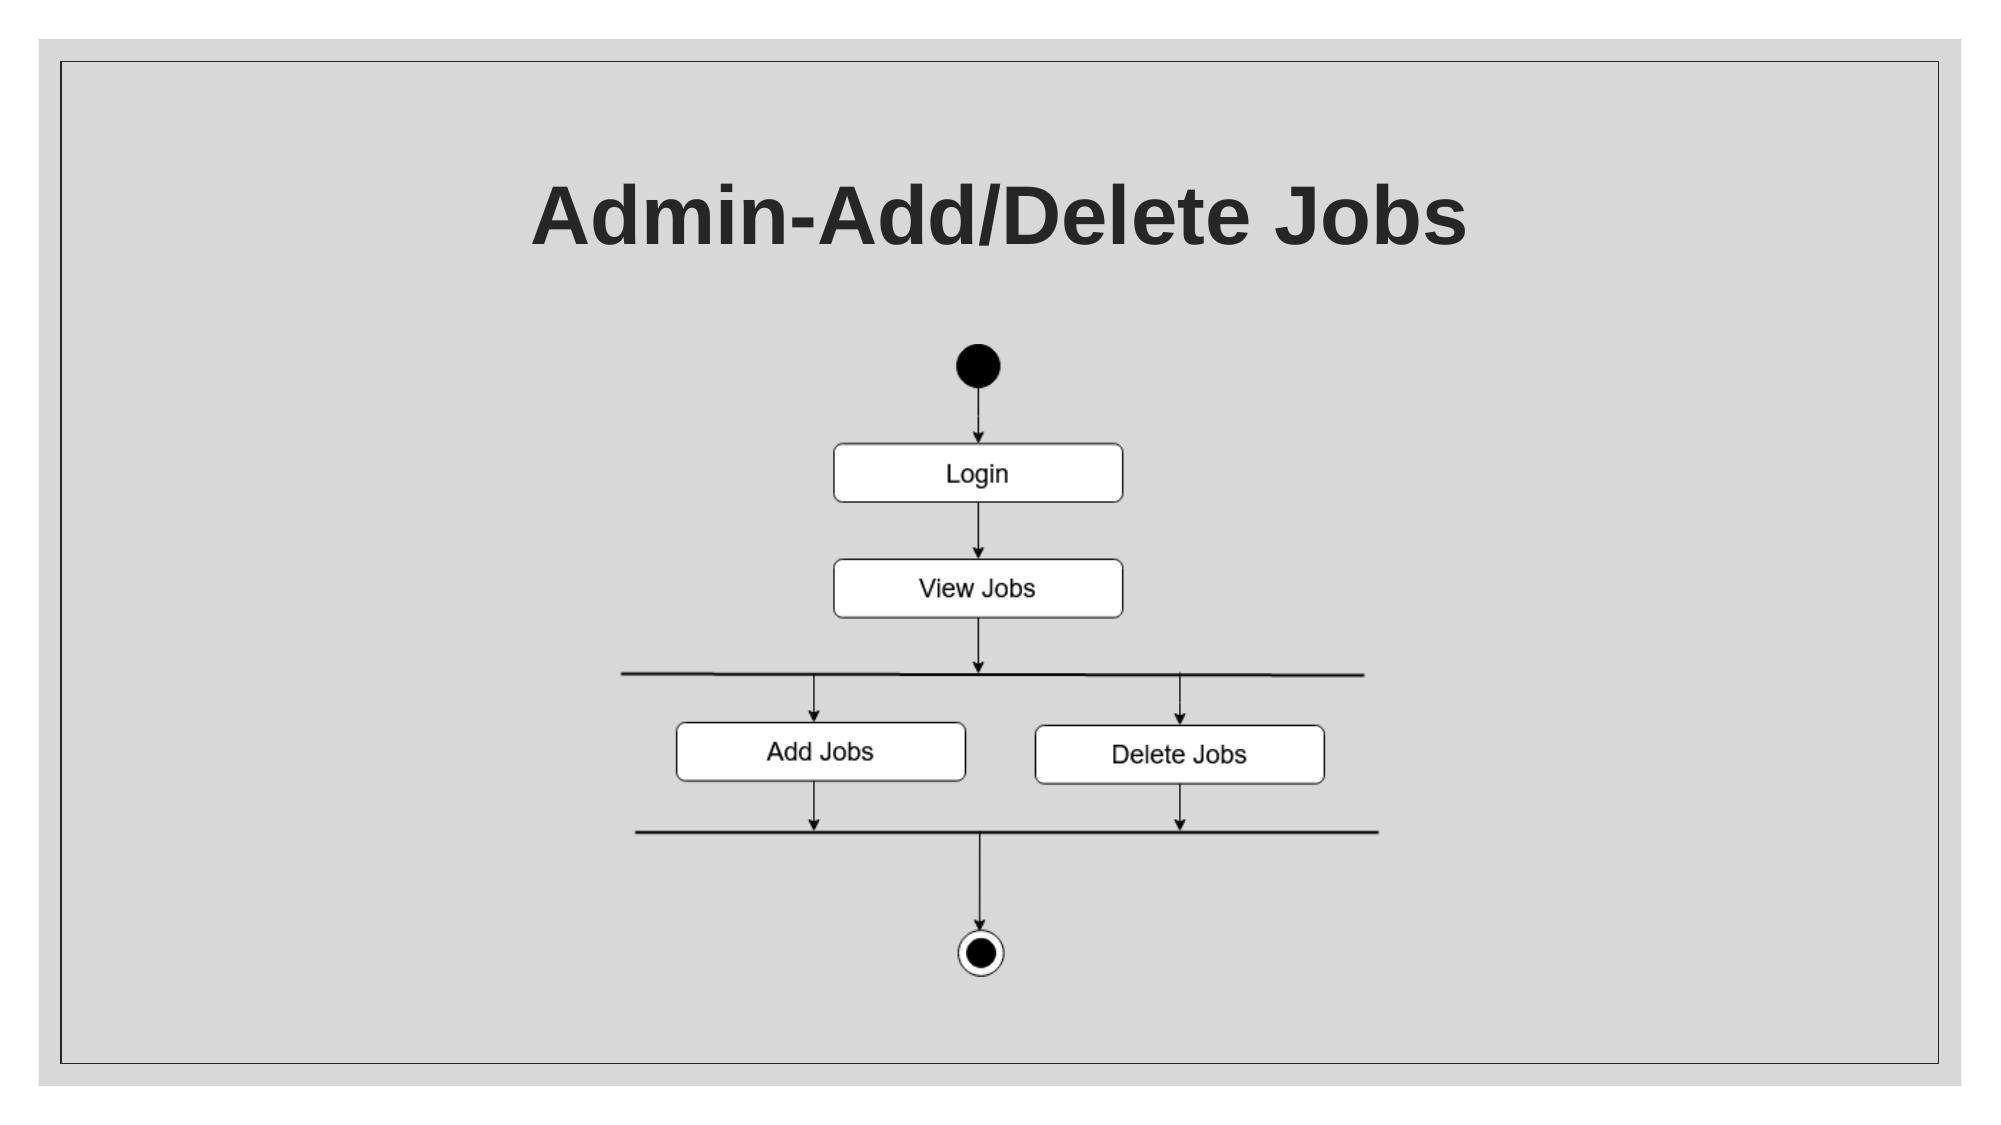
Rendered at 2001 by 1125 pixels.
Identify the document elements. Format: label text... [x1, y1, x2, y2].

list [619, 344, 1381, 977]
title Admin-Add/Delete Jobs [174, 105, 1825, 331]
